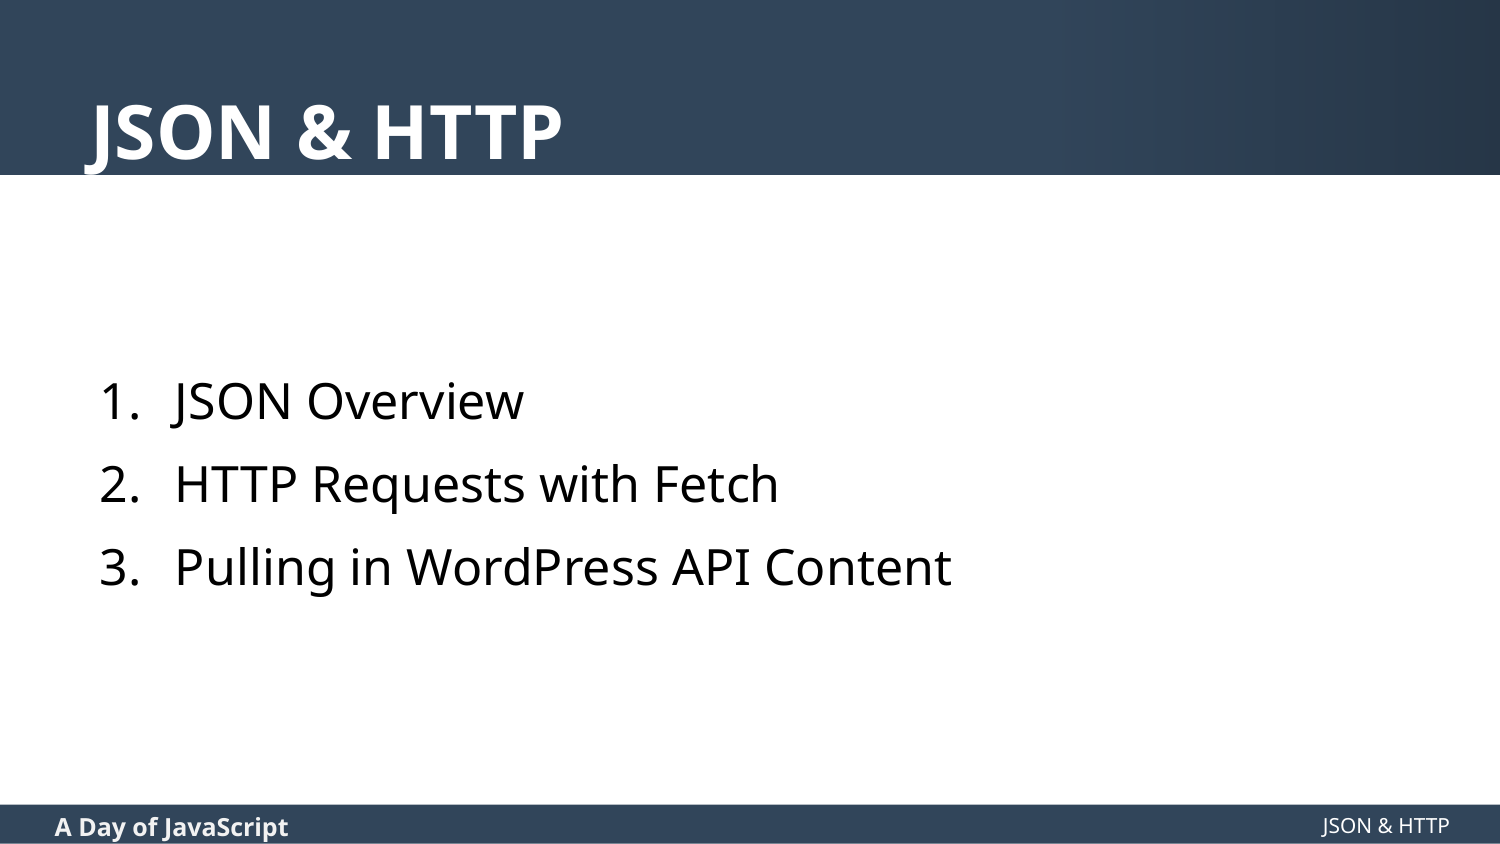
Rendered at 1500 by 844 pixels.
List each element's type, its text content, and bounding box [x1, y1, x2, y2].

list JSON Overview HTTP Requests with Fetch Pulling in WordPress API Content [99, 204, 1400, 777]
list JSON & HTTP [750, 804, 1450, 844]
title JSON & HTTP [0, 0, 1500, 175]
